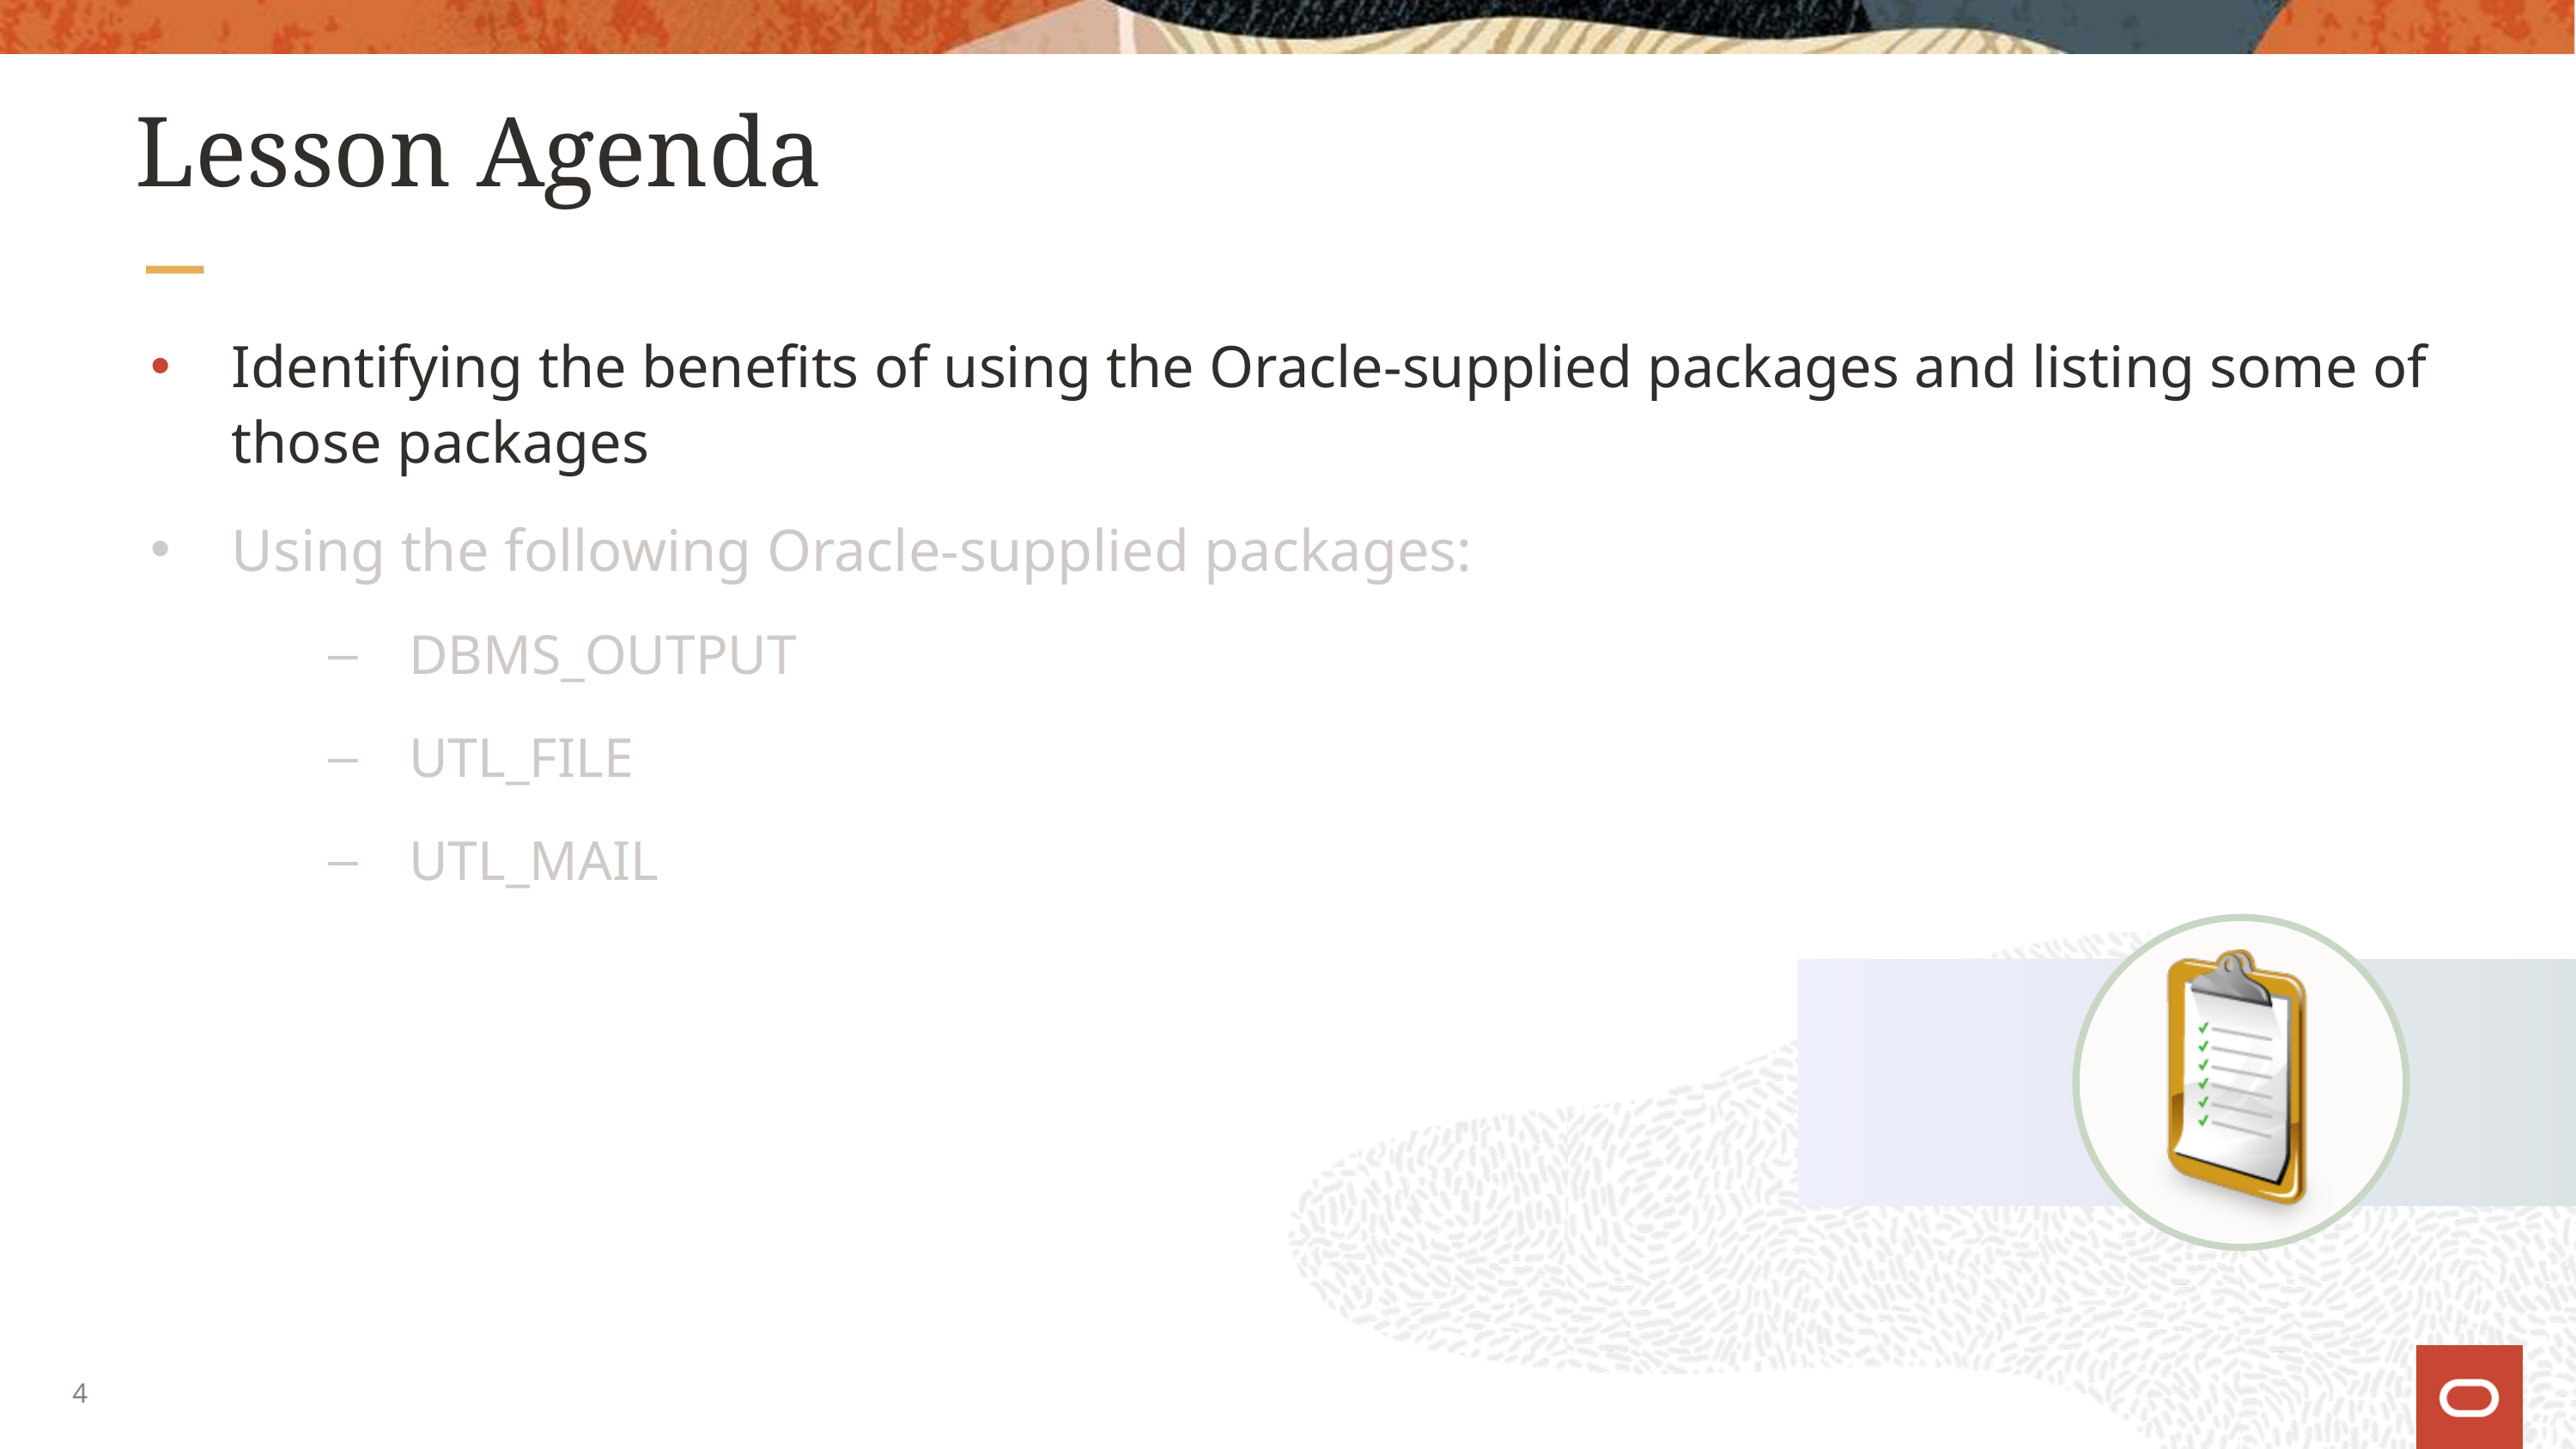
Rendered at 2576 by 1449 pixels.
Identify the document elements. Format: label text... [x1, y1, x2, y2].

list Identifying the benefits of using the Oracle-supplied packages and listing some of those packages Using the following Oracle-supplied packages: DBMS_OUTPUT UTL_FILE UTL_MAIL [131, 319, 2445, 999]
picture [0, 0, 2576, 54]
picture [2416, 1345, 2523, 1449]
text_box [1797, 917, 2576, 1270]
title Lesson Agenda [131, 86, 2445, 252]
